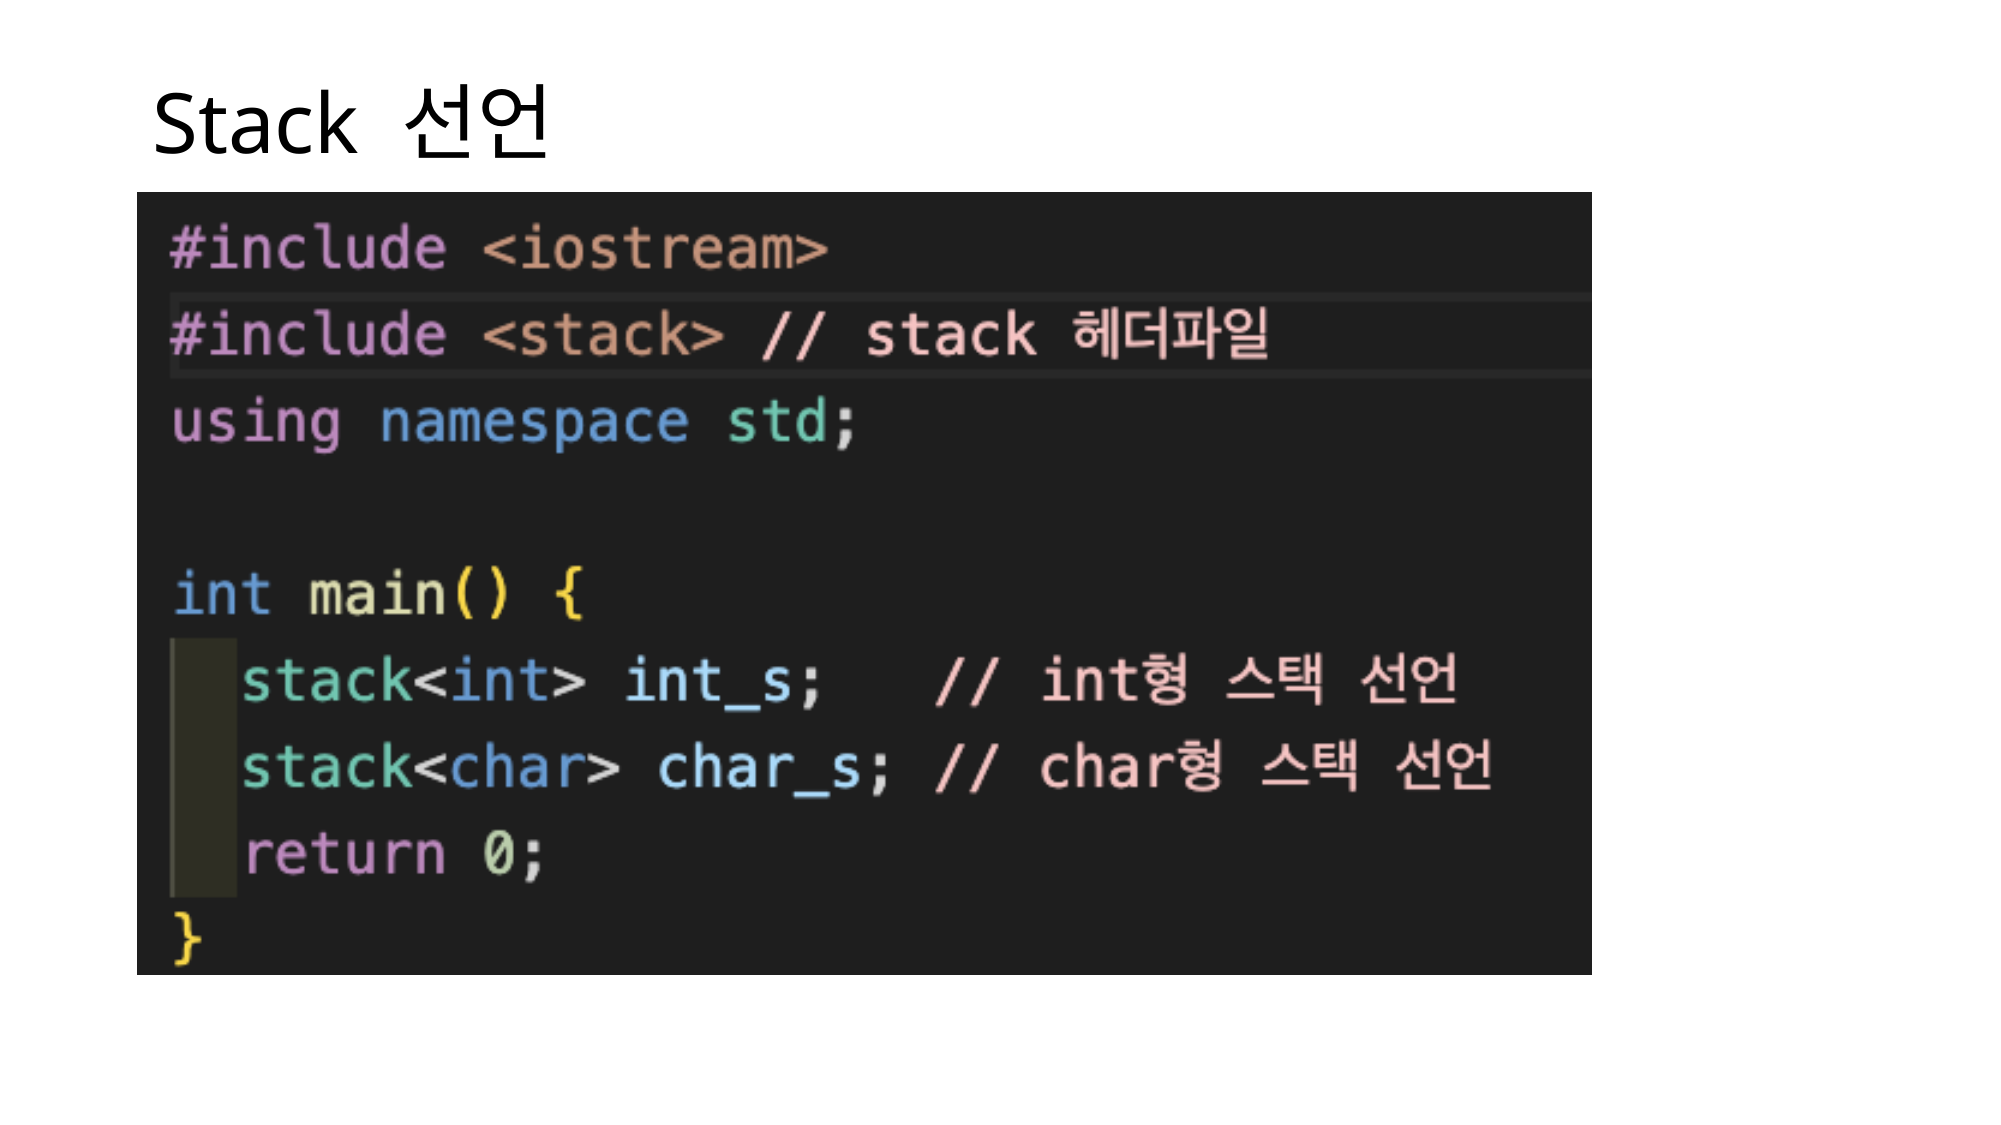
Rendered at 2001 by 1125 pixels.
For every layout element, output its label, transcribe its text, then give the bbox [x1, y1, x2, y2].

title Stack 선언 [137, 59, 1863, 193]
picture [137, 192, 1592, 975]
